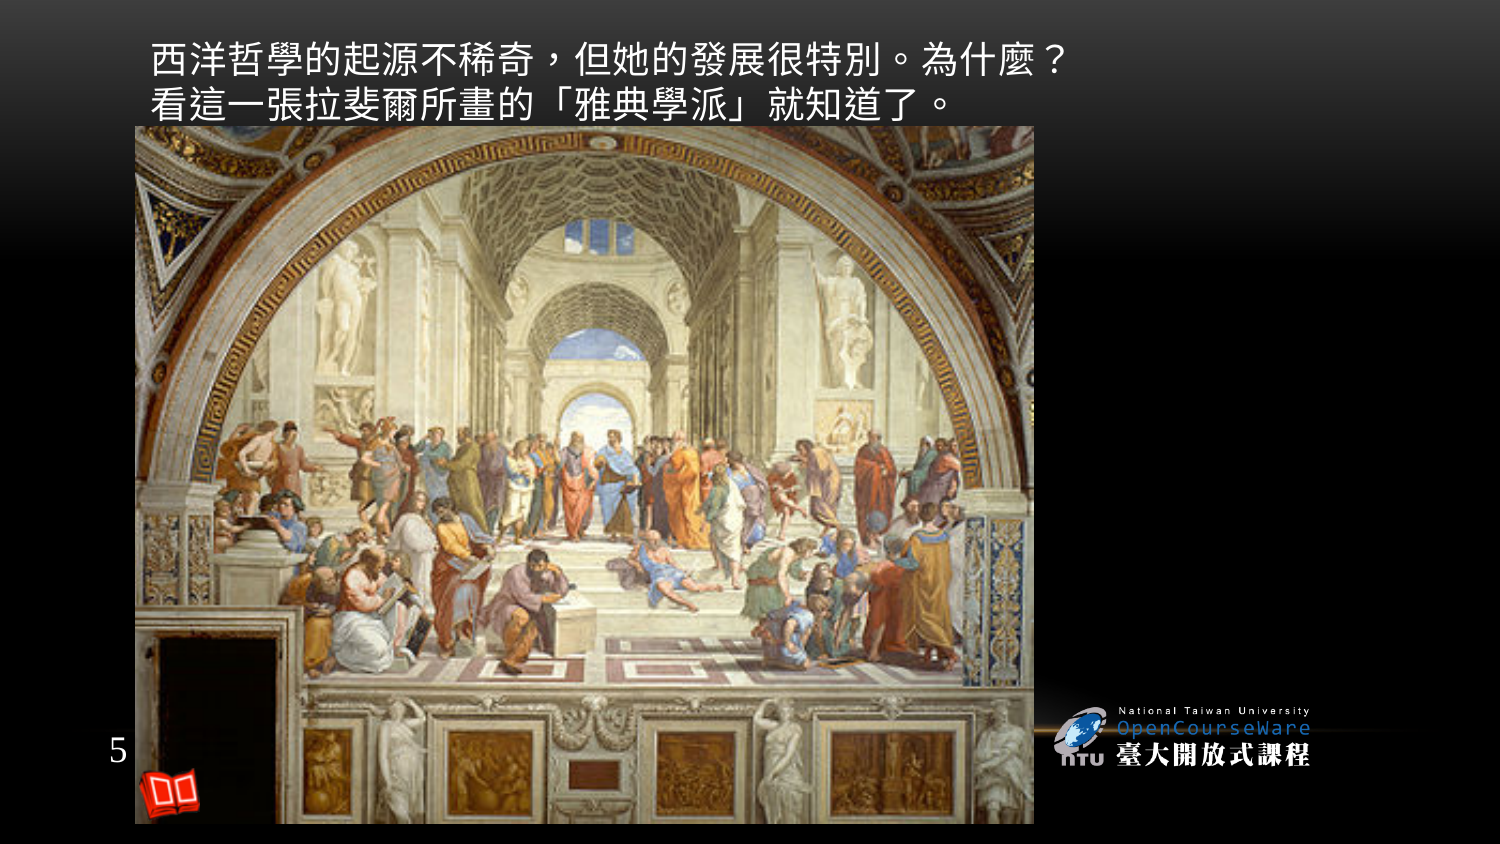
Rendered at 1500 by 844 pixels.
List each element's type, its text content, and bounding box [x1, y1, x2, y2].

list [135, 126, 1034, 824]
picture [0, 0, 1500, 844]
title 西洋哲學的起源不稀奇，但她的發展很特別。為什麼？ 看這一張拉斐爾所畫的「雅典學派」就知道了。 [135, 20, 1305, 135]
text_box 5 [94, 732, 129, 777]
